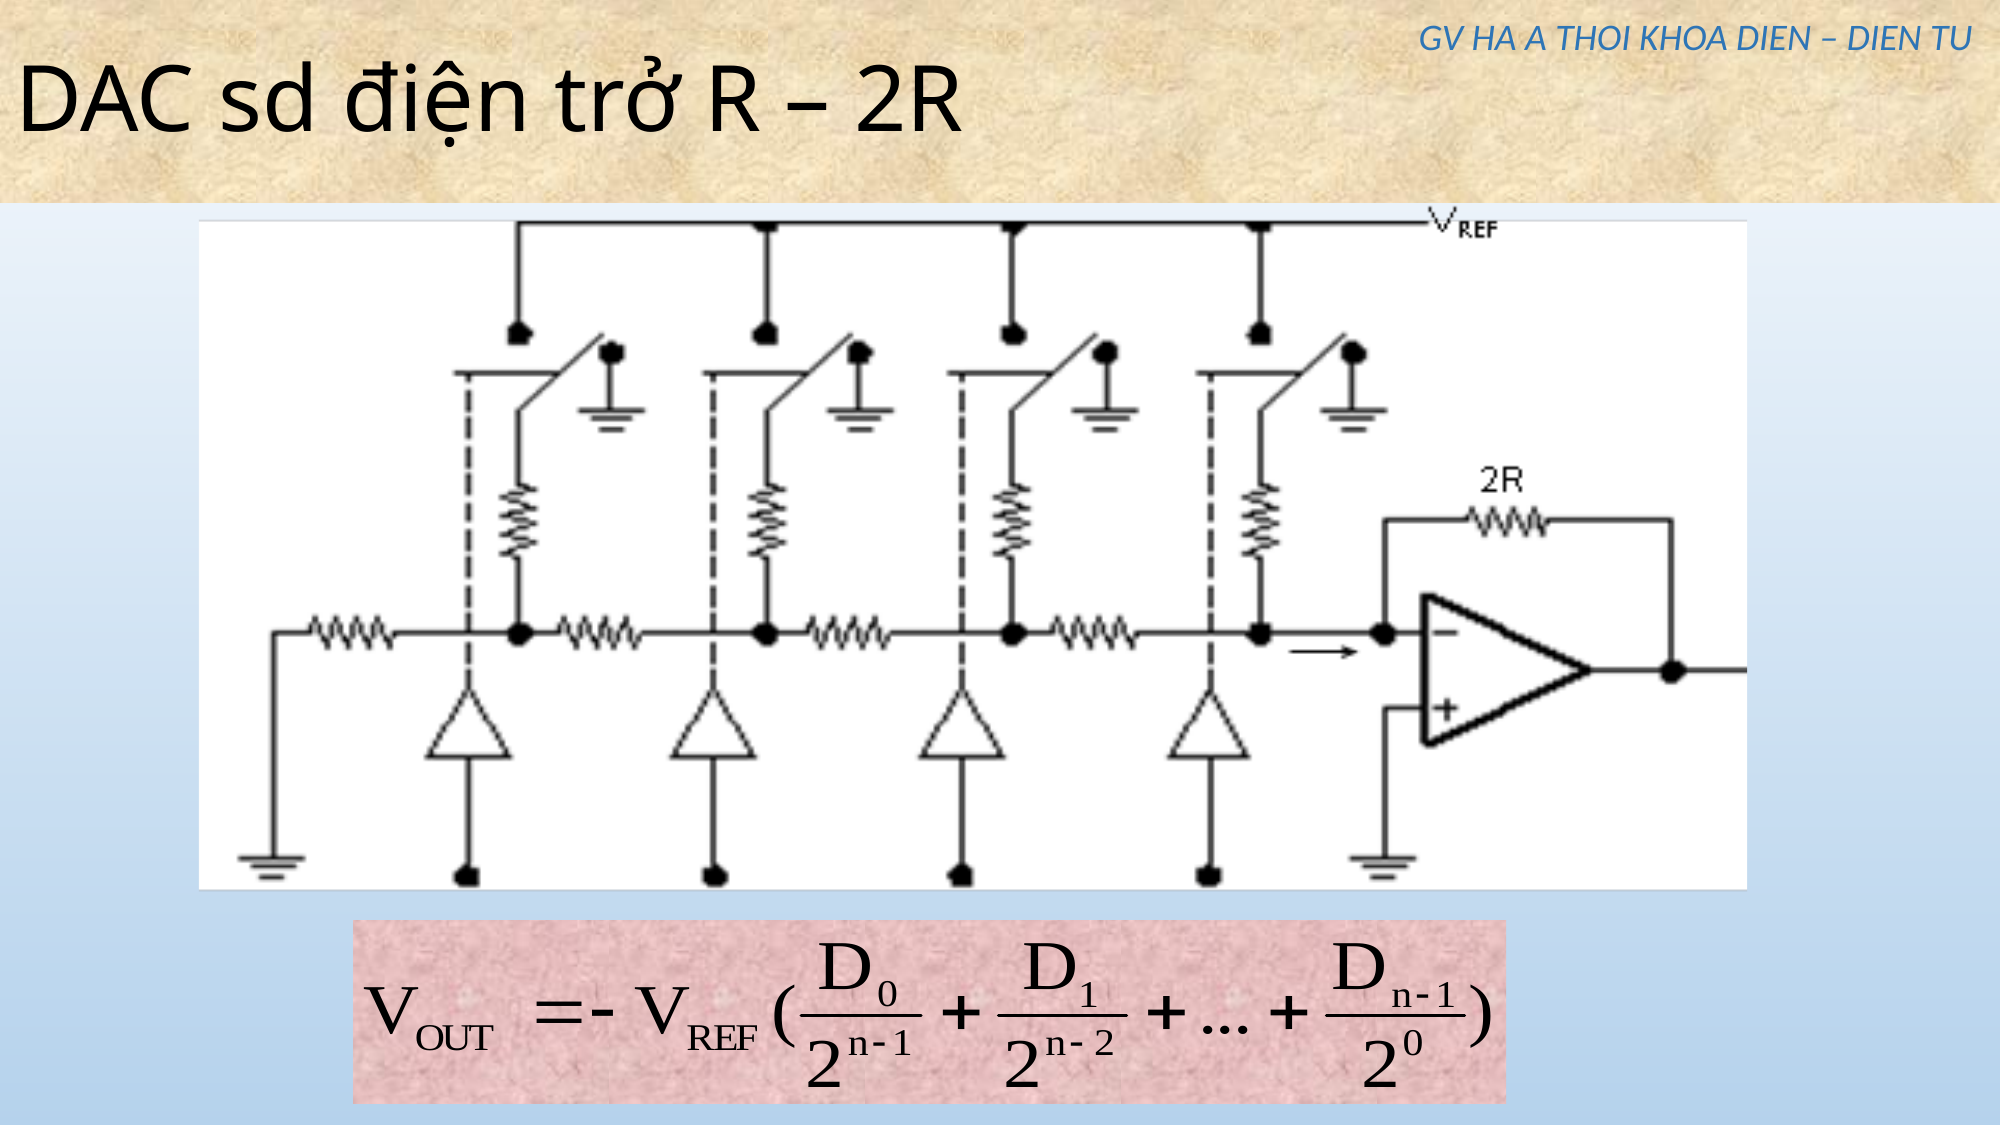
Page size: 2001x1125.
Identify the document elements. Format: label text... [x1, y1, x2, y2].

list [198, 199, 1748, 920]
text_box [352, 919, 1507, 1104]
title DAC sd điện trở R – 2R [0, 1, 2000, 203]
text_box GV HA A THOI KHOA DIEN – DIEN TU [1403, 5, 1997, 66]
